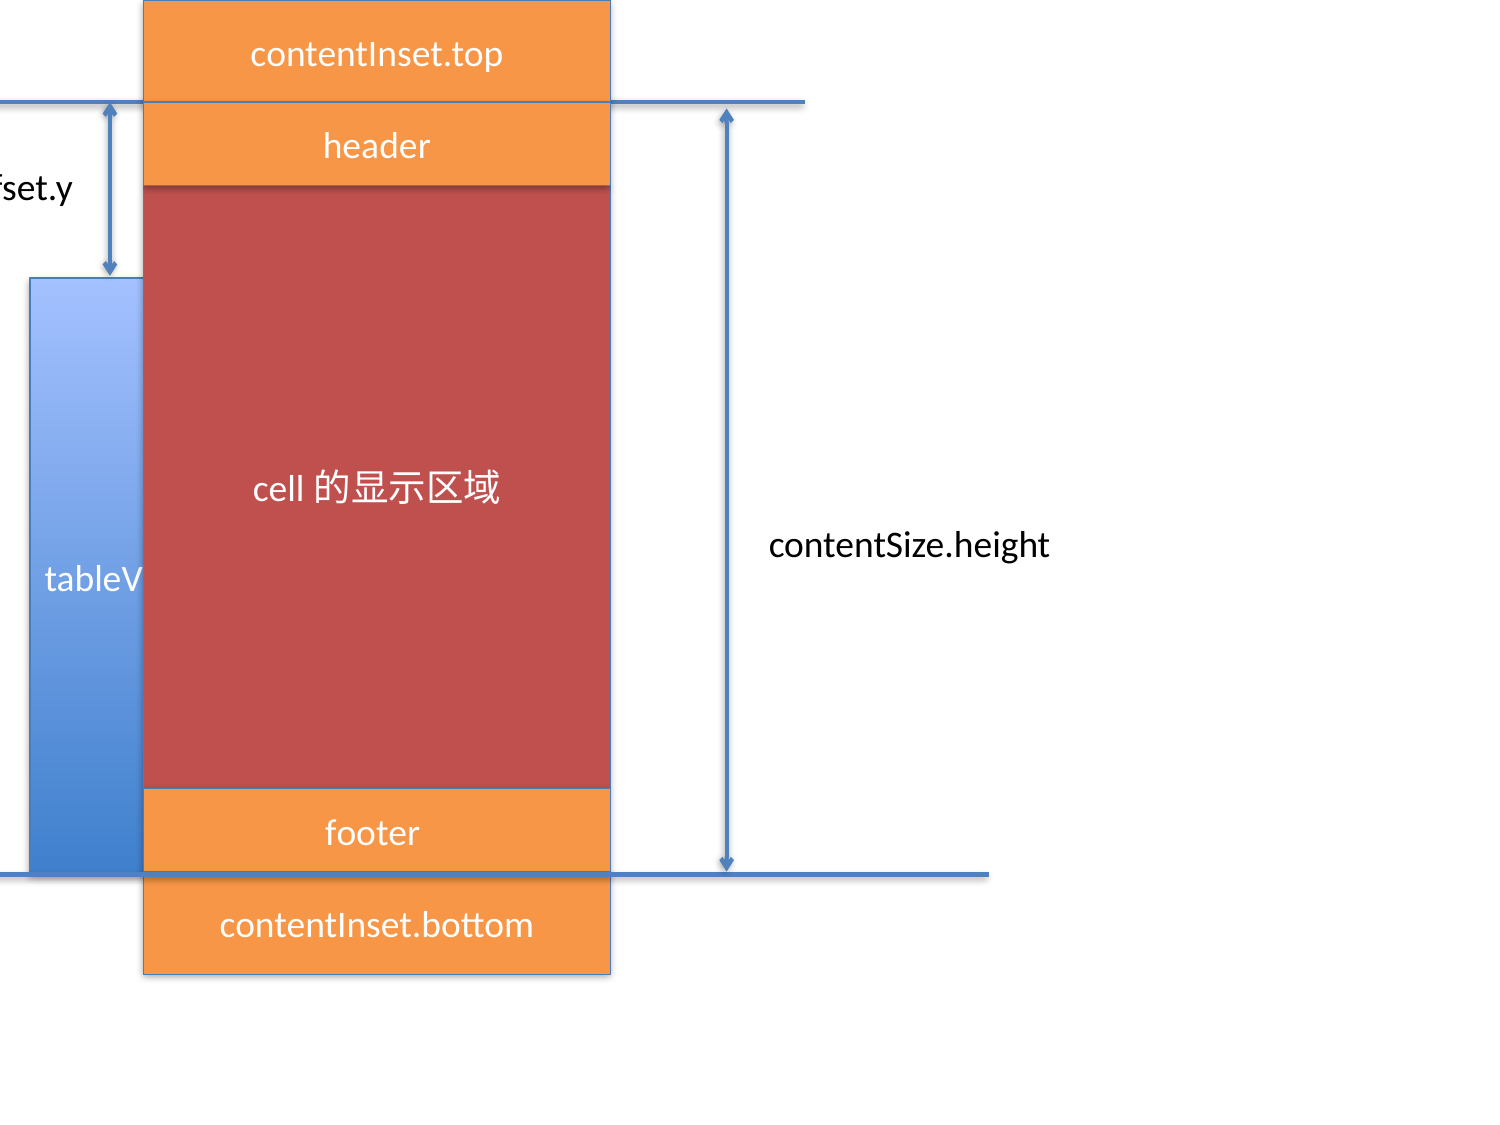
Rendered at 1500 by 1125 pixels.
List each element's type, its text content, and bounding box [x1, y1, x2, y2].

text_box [143, 0, 611, 873]
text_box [143, 882, 611, 975]
text_box contentSize.height [754, 512, 1066, 572]
text_box tableView [29, 277, 137, 871]
text_box contentOffset.y [0, 155, 88, 215]
